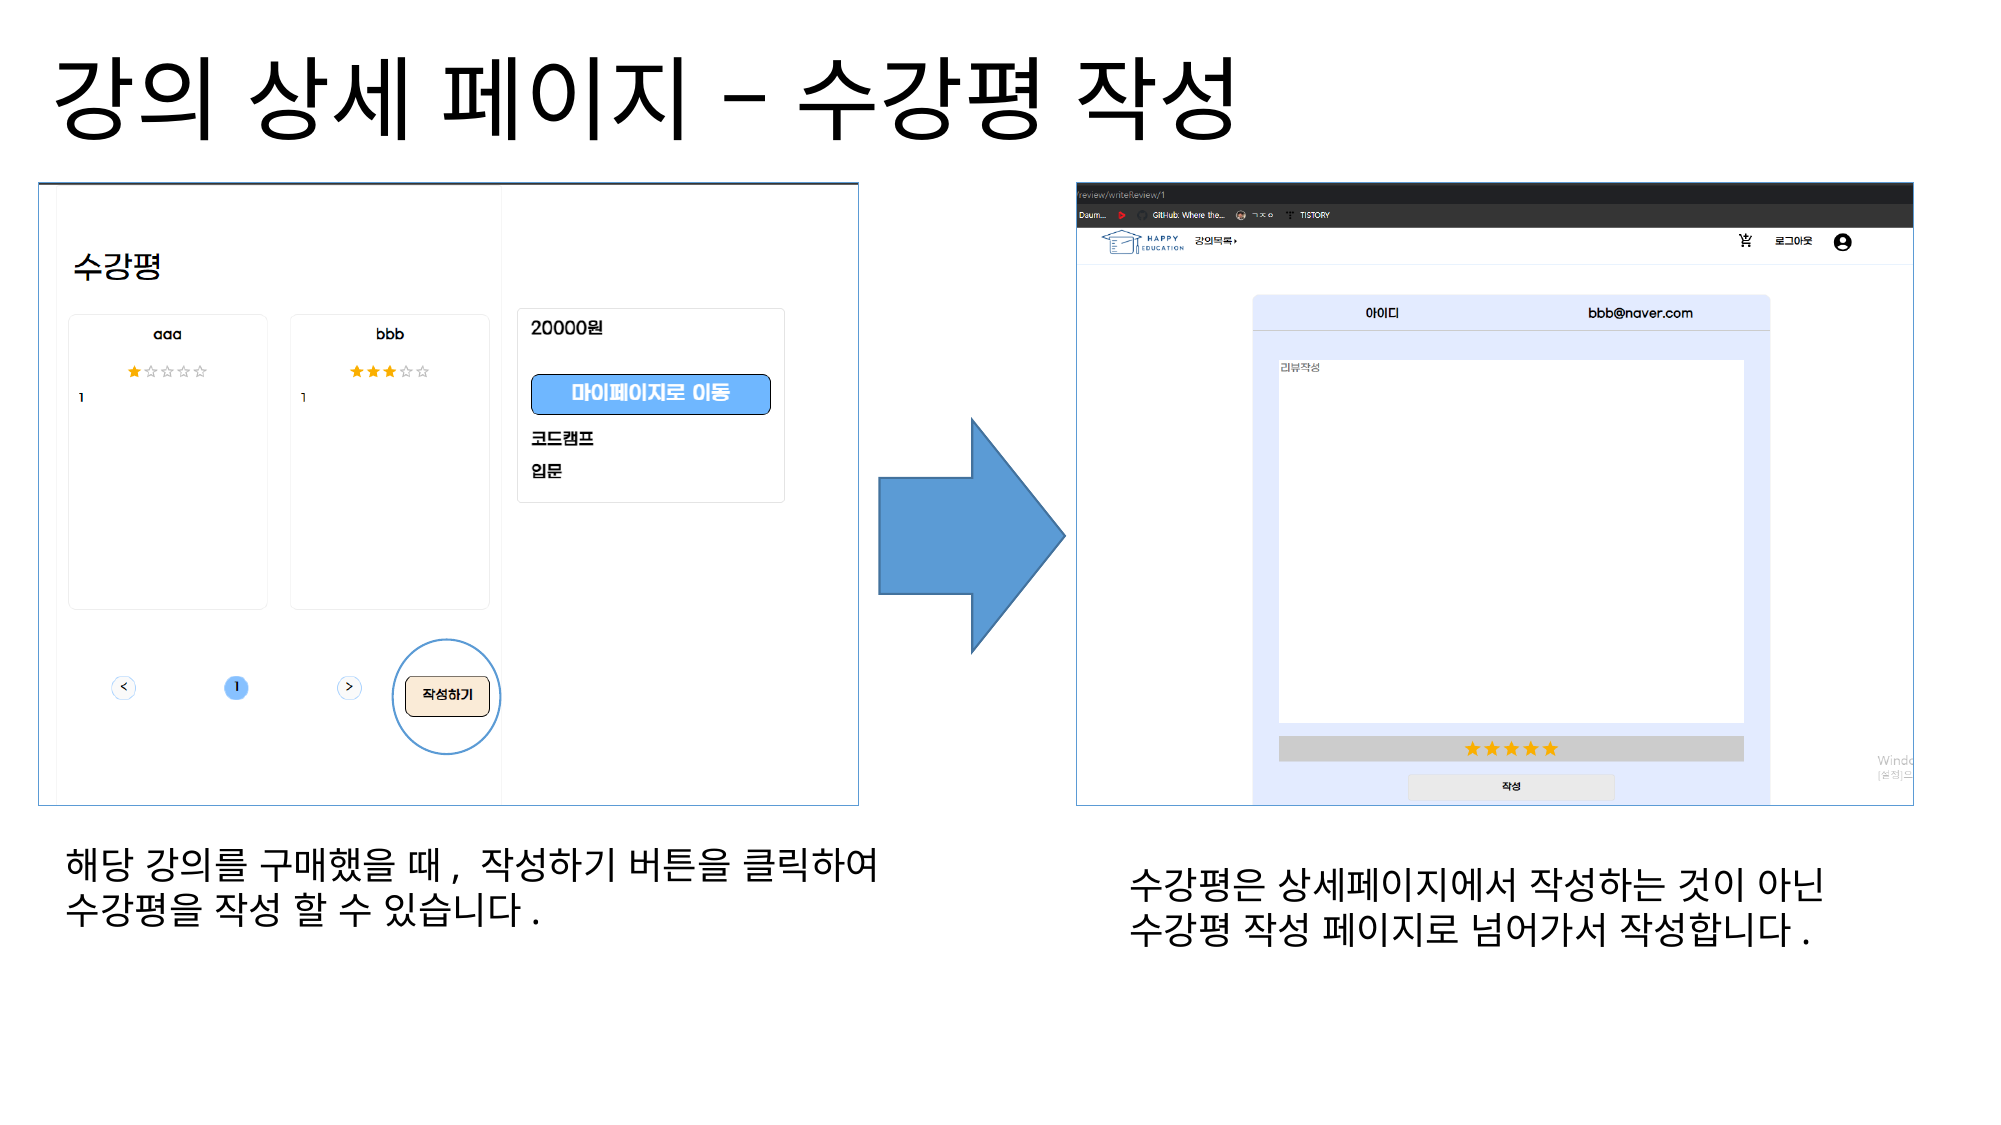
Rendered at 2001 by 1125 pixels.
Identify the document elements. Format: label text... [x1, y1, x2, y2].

text_box 해당 강의를 구매했을 때, 작성하기 버튼을 클릭하여 수강평을 작성 할 수 있습니다. [51, 835, 896, 940]
title 강의 상세 페이지 – 수강평 작성 [36, 24, 1682, 183]
text_box [878, 417, 1067, 655]
text_box 수강평은 상세페이지에서 작성하는 것이 아닌 수강평 작성 페이지로 넘어가서 작성합니다. [1114, 854, 1842, 960]
picture [1076, 182, 1914, 806]
picture [38, 182, 859, 806]
